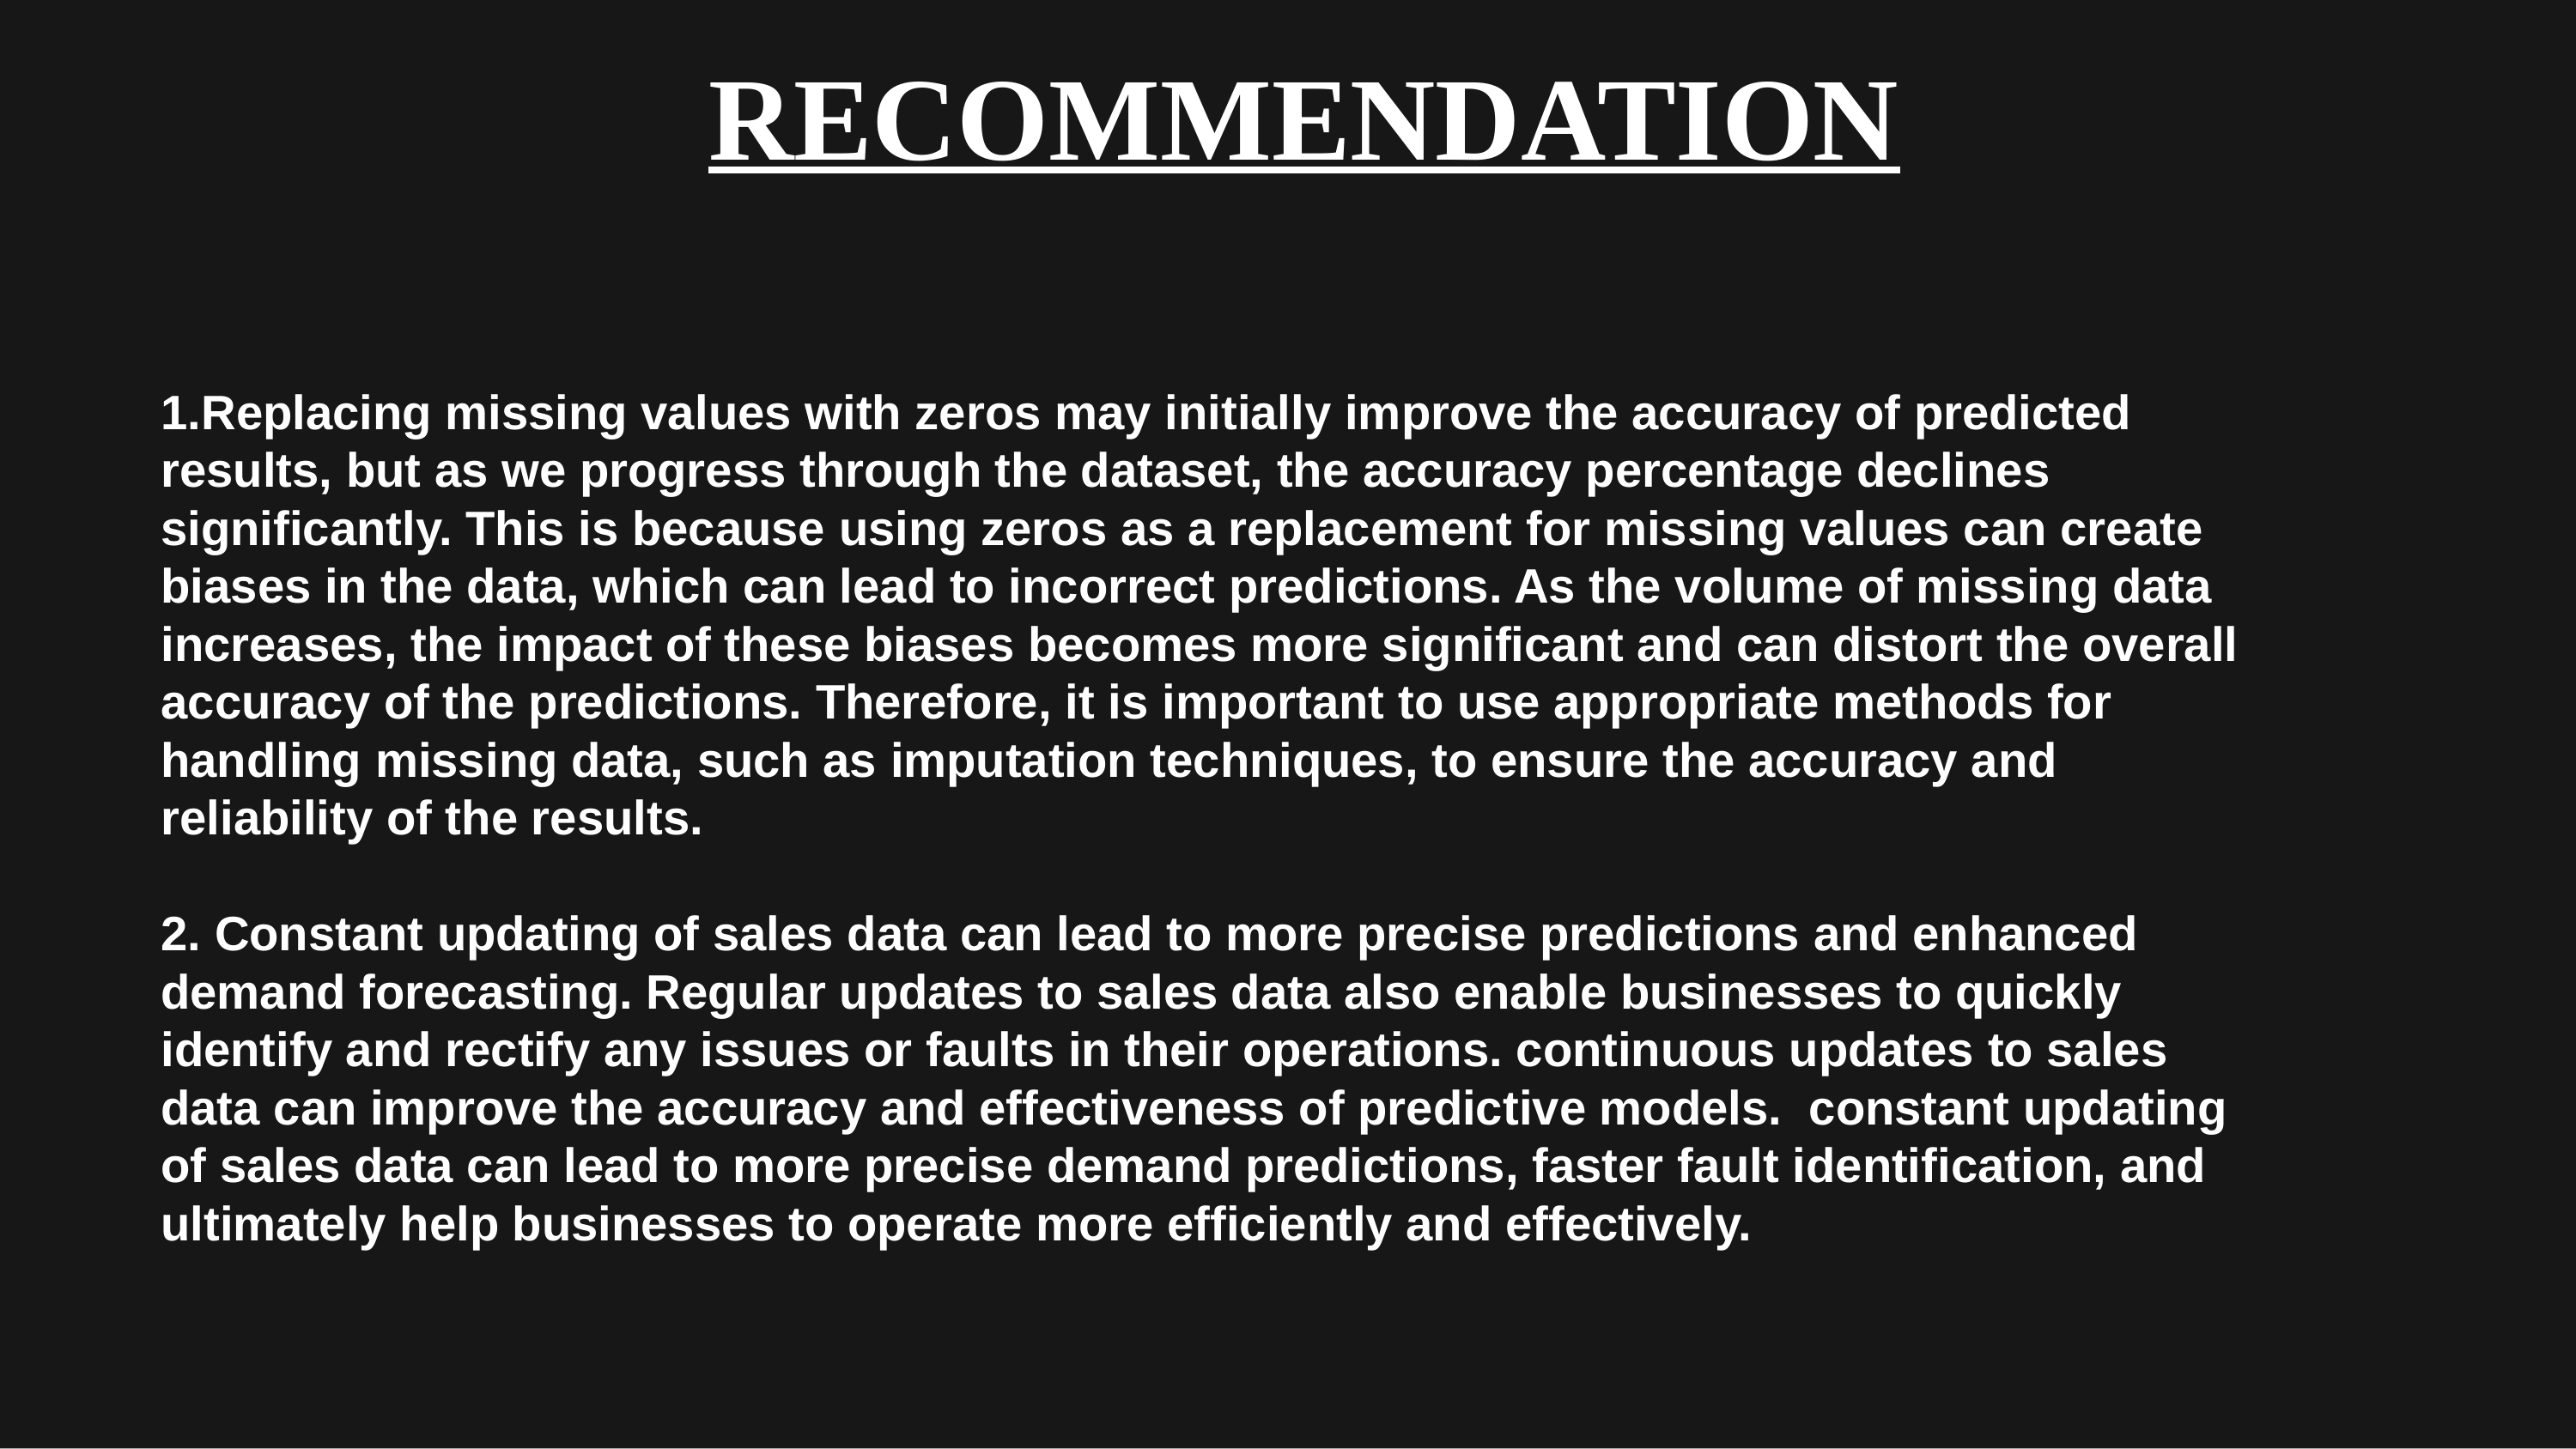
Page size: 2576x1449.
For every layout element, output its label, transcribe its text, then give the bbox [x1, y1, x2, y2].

list 1.Replacing missing values with zeros may initially improve the accuracy of predicted results, but as we progress through the dataset, the accuracy percentage declines significantly. This is because using zeros as a replacement for missing values can create biases in the data, which can lead to incorrect predictions. As the volume of missing data increases, the impact of these biases becomes more significant and can distort the overall accuracy of the predictions. Therefore, it is important to use appropriate methods for handling missing data, such as imputation techniques, to ensure the accuracy and reliability of the results. 2. Constant updating of sales data can lead to more precise predictions and enhanced demand forecasting. Regular updates to sales data also enable businesses to quickly identify and rectify any issues or faults in their operations. continuous updates to sales data can improve the accuracy and effectiveness of predictive models. constant updating of sales data can lead to more precise demand predictions, faster fault identification, and ultimately help businesses to operate more efficiently and effectively. [161, 380, 2260, 1251]
title RECOMMENDATION [118, 42, 2490, 285]
